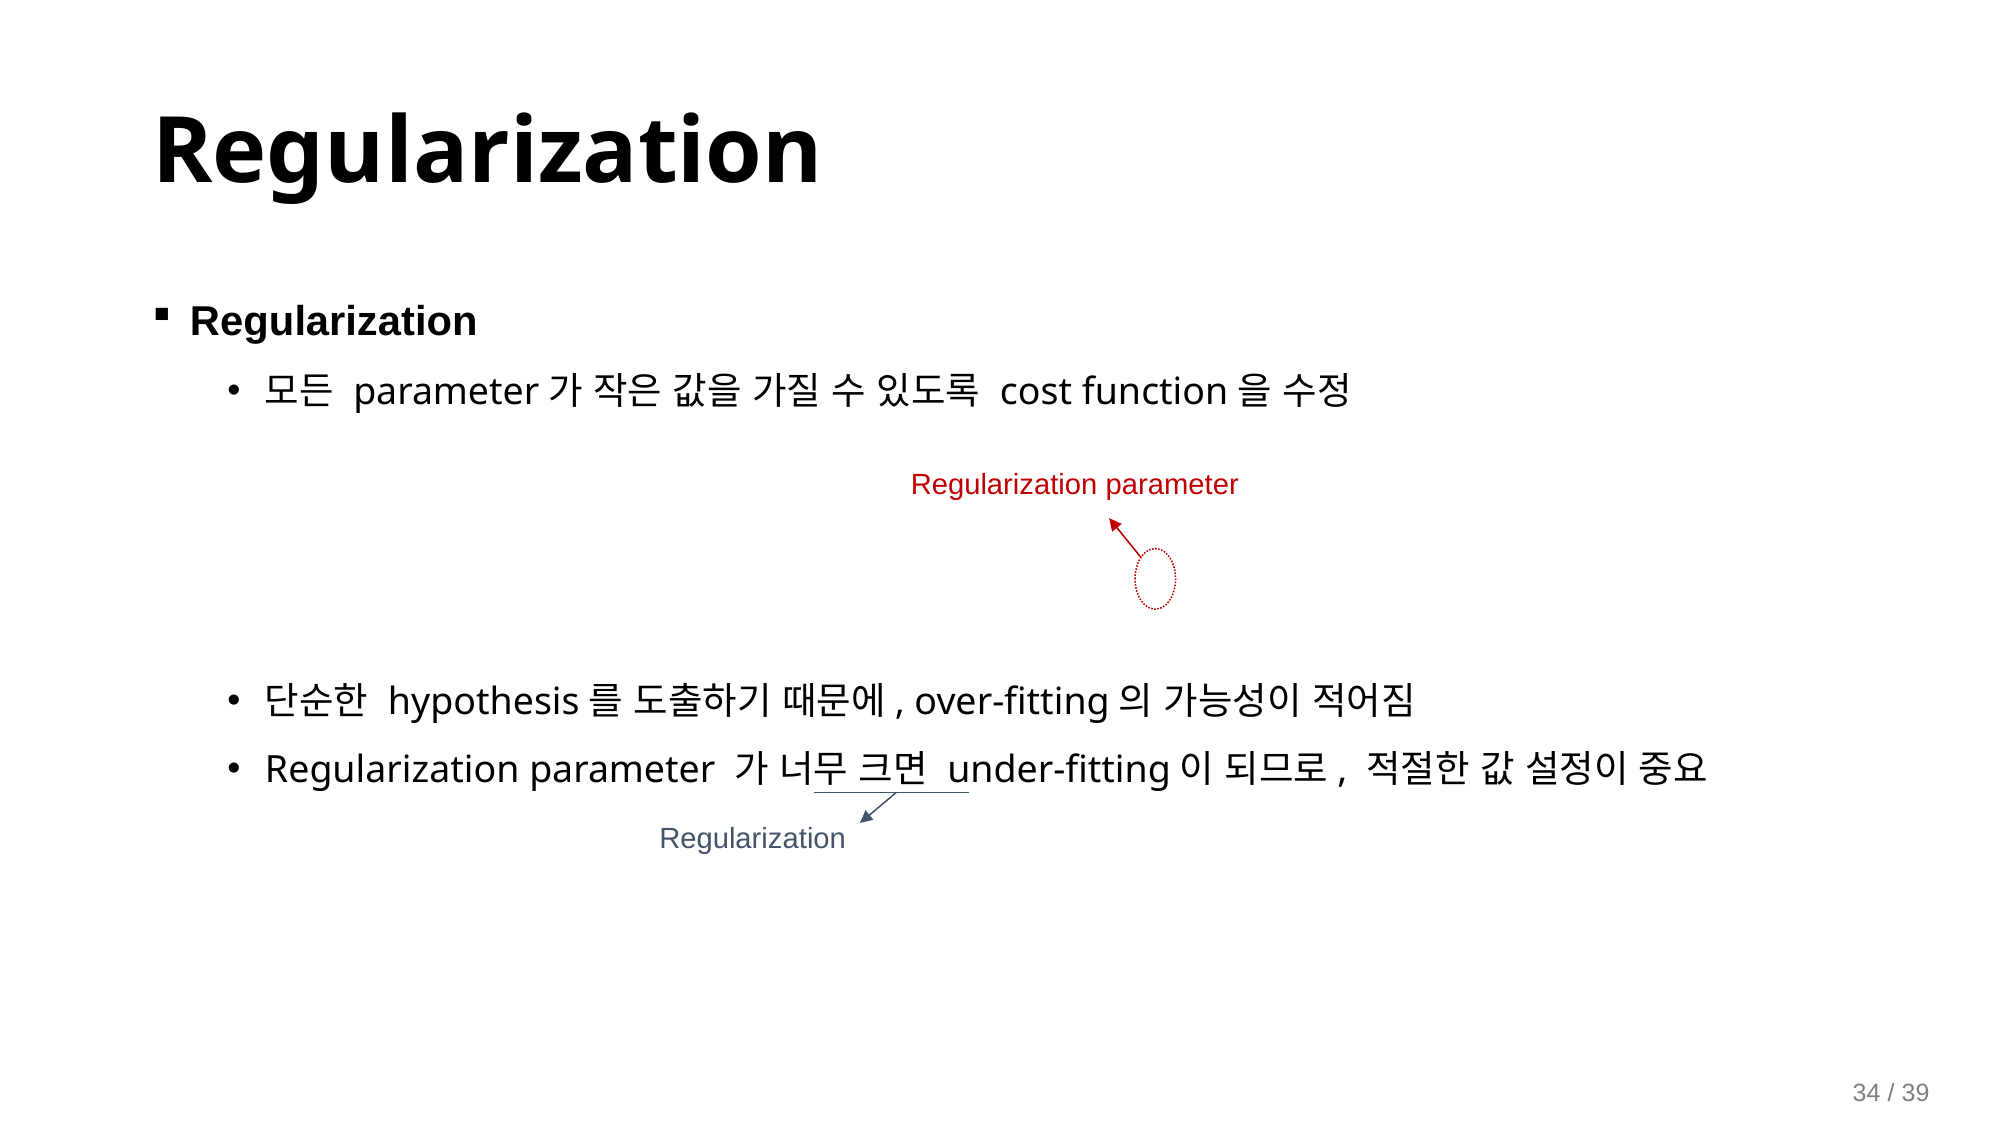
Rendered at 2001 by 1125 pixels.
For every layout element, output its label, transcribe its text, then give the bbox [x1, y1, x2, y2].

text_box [644, 792, 970, 863]
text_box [895, 451, 1258, 610]
title Regularization [137, 44, 1863, 262]
